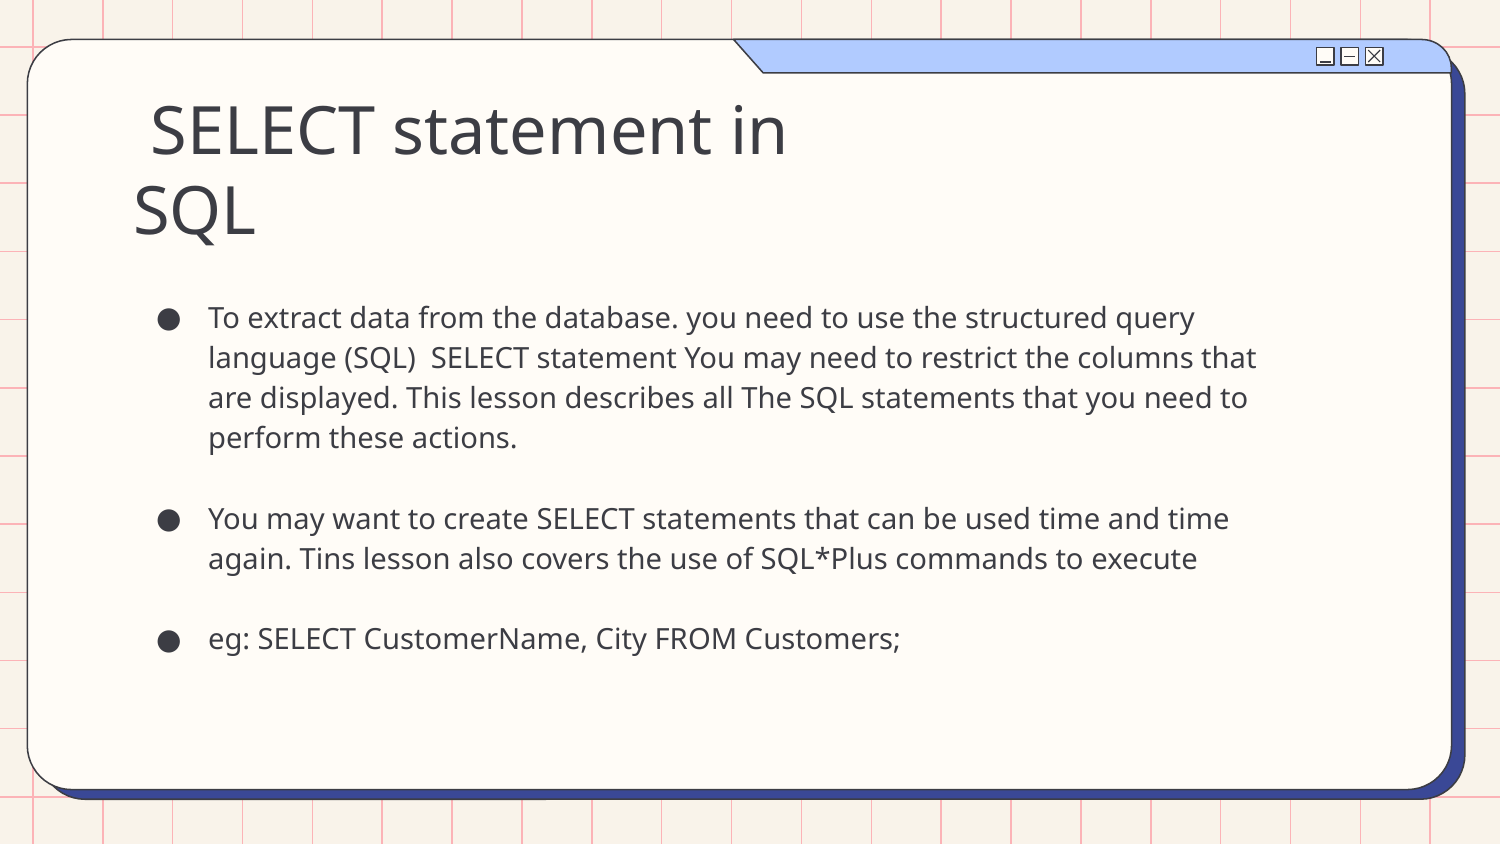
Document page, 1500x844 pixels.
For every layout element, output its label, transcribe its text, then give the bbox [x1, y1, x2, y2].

title SELECT statement in SQL [118, 72, 863, 246]
subtitle To extract data from the database. you need to use the structured query language (SQL) SELECT statement You may need to restrict the columns that are displayed. This lesson describes all The SQL statements that you need to perform these actions. You may want to create SELECT statements that can be used time and time again. Tins lesson also covers the use of SQL*Plus commands to execute eg: SELECT CustomerName, City FROM Customers; [118, 278, 1310, 656]
